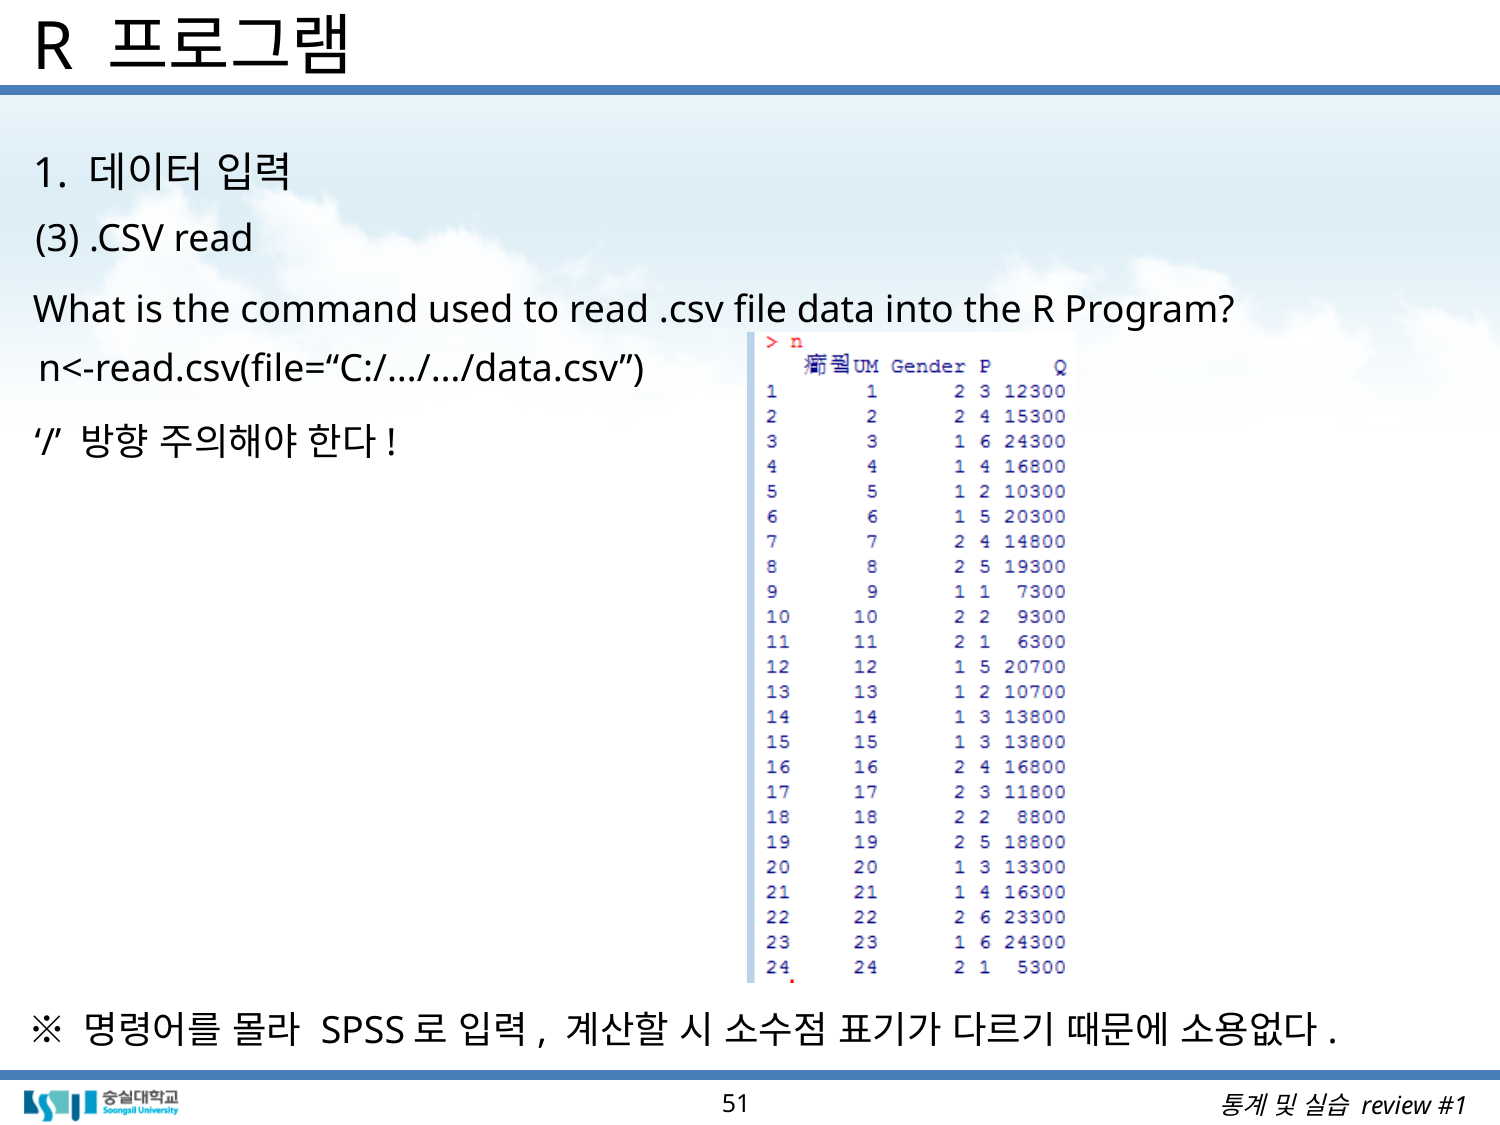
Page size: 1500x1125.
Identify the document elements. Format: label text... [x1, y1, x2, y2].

text_box ※ 명령어를 몰라 SPSS로 입력, 계산할 시 소수점 표기가 다르기 때문에 소용없다. [14, 975, 1479, 1059]
text_box What is the command used to read .csv file data into the R Program? [18, 255, 1412, 338]
slide_number 51 [561, 1079, 911, 1125]
text_box 1. 데이터 입력 [18, 113, 680, 204]
picture [0, 95, 1500, 1070]
text_box ‘/’ 방향 주의해야 한다! [19, 387, 742, 470]
text_box n<-read.csv(file=“C:/…/…/data.csv”) [23, 313, 783, 387]
title R 프로그램 [17, 7, 1489, 79]
text_box (3) .CSV read [20, 184, 269, 267]
picture [17, 1082, 183, 1125]
